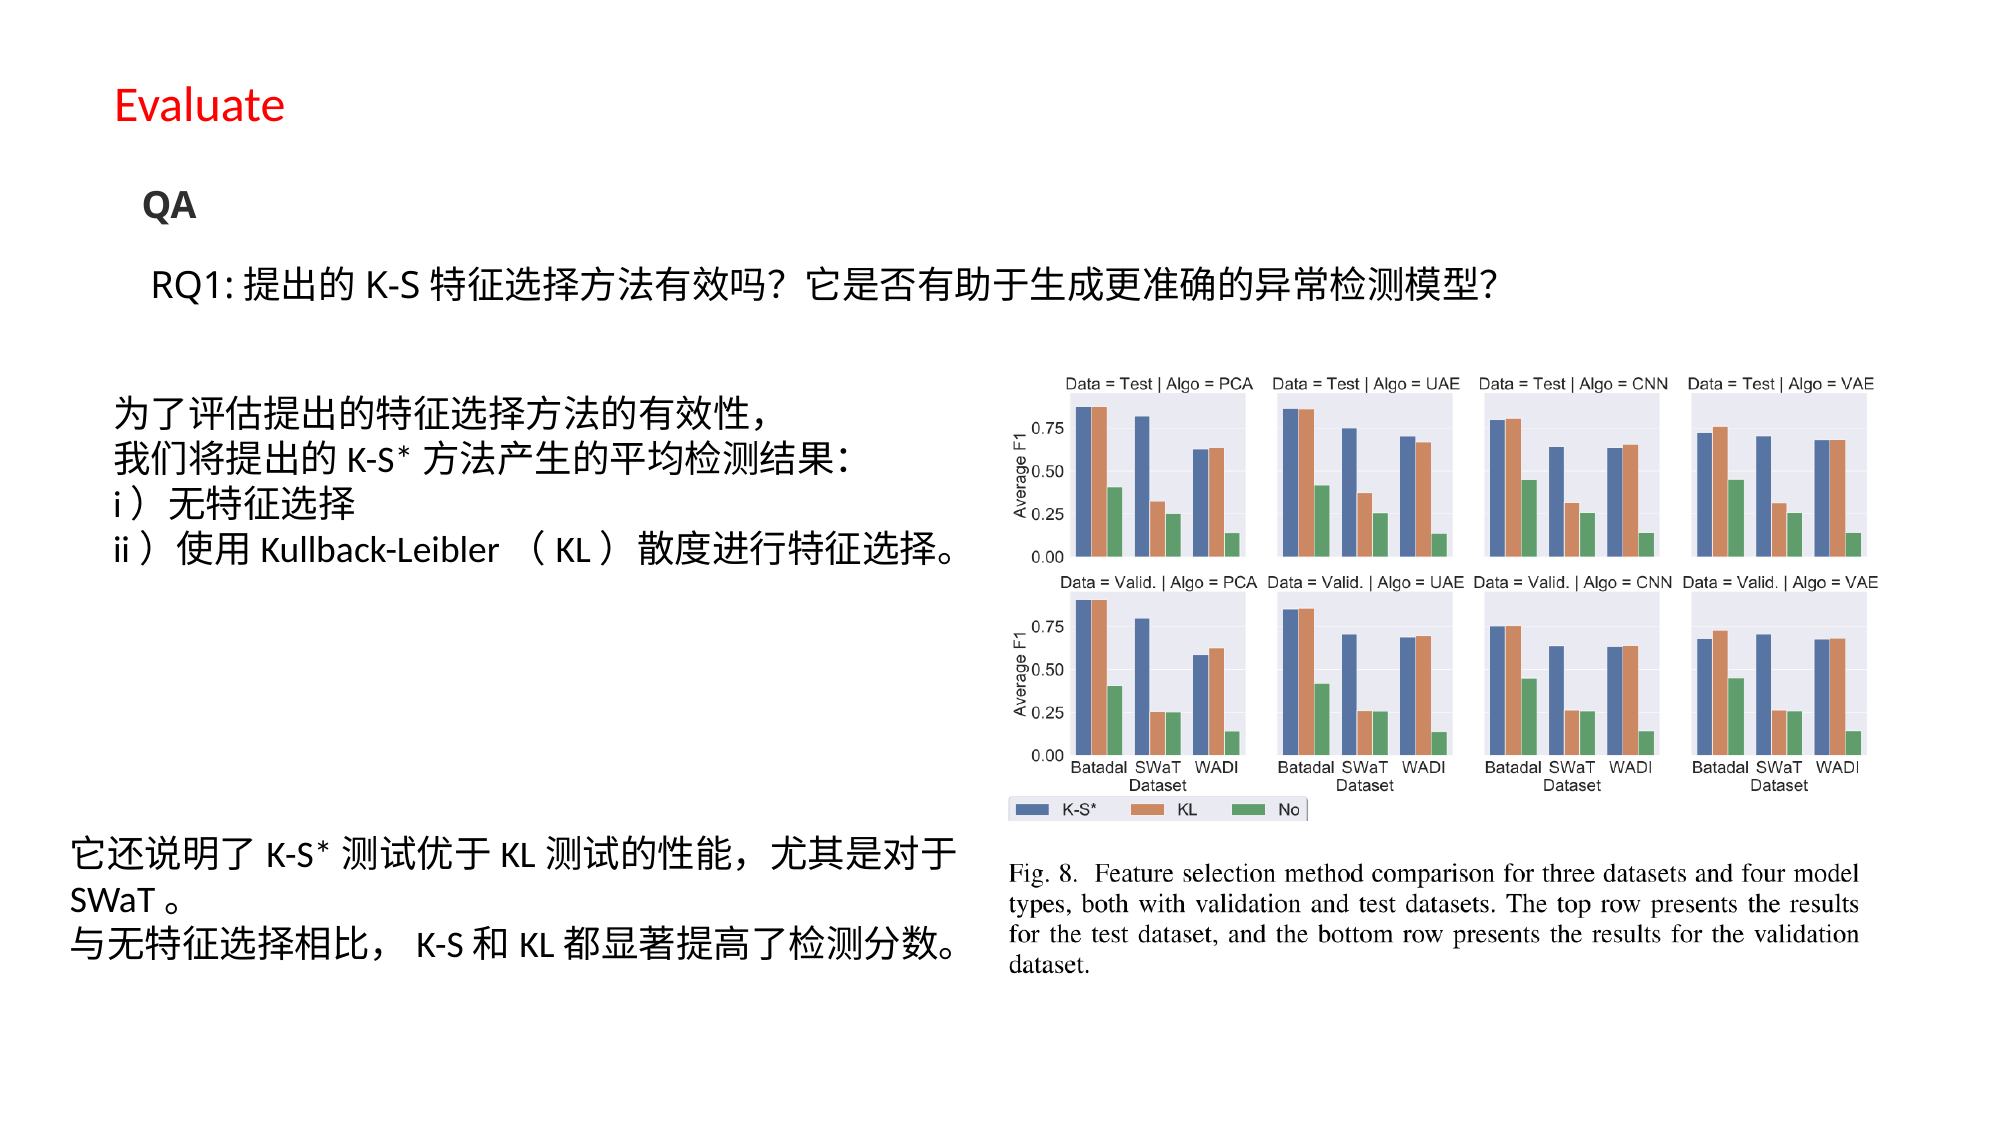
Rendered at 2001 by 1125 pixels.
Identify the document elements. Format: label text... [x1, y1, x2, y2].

text_box QA [107, 173, 212, 234]
text_box RQ1:提出的K-S特征选择方法有效吗？它是否有助于生成更准确的异常检测模型？ [135, 254, 1660, 382]
text_box 它还说明了K-S*测试优于KL测试的性能，尤其是对于SWaT。 与无特征选择相比，K-S和KL都显著提高了检测分数。 [55, 822, 974, 973]
text_box 为了评估提出的特征选择方法的有效性， 我们将提出的K-S*方法产生的平均检测结果： i）无特征选择 ii）使用Kullback-Leibler（KL）散度进行特征选择。 [98, 382, 974, 578]
picture [974, 352, 1894, 982]
text_box Evaluate [99, 64, 301, 139]
